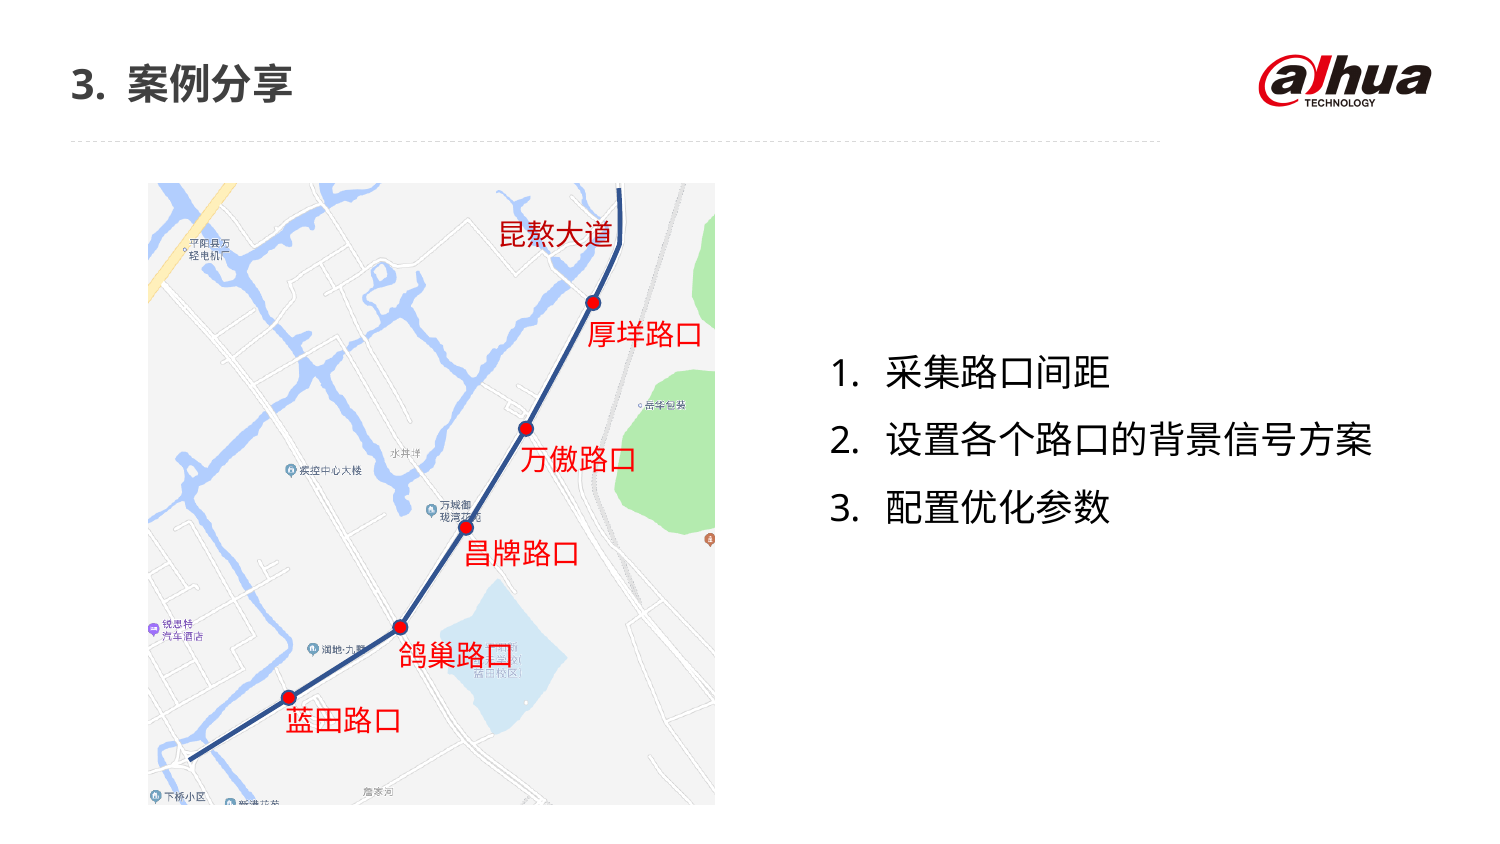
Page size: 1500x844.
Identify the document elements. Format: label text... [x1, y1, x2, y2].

title 3. 案例分享 [70, 57, 1193, 109]
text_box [148, 183, 715, 805]
text_box 采集路口间距 设置各个路口的背景信号方案 配置优化参数 [814, 318, 1389, 537]
picture [1256, 53, 1434, 108]
